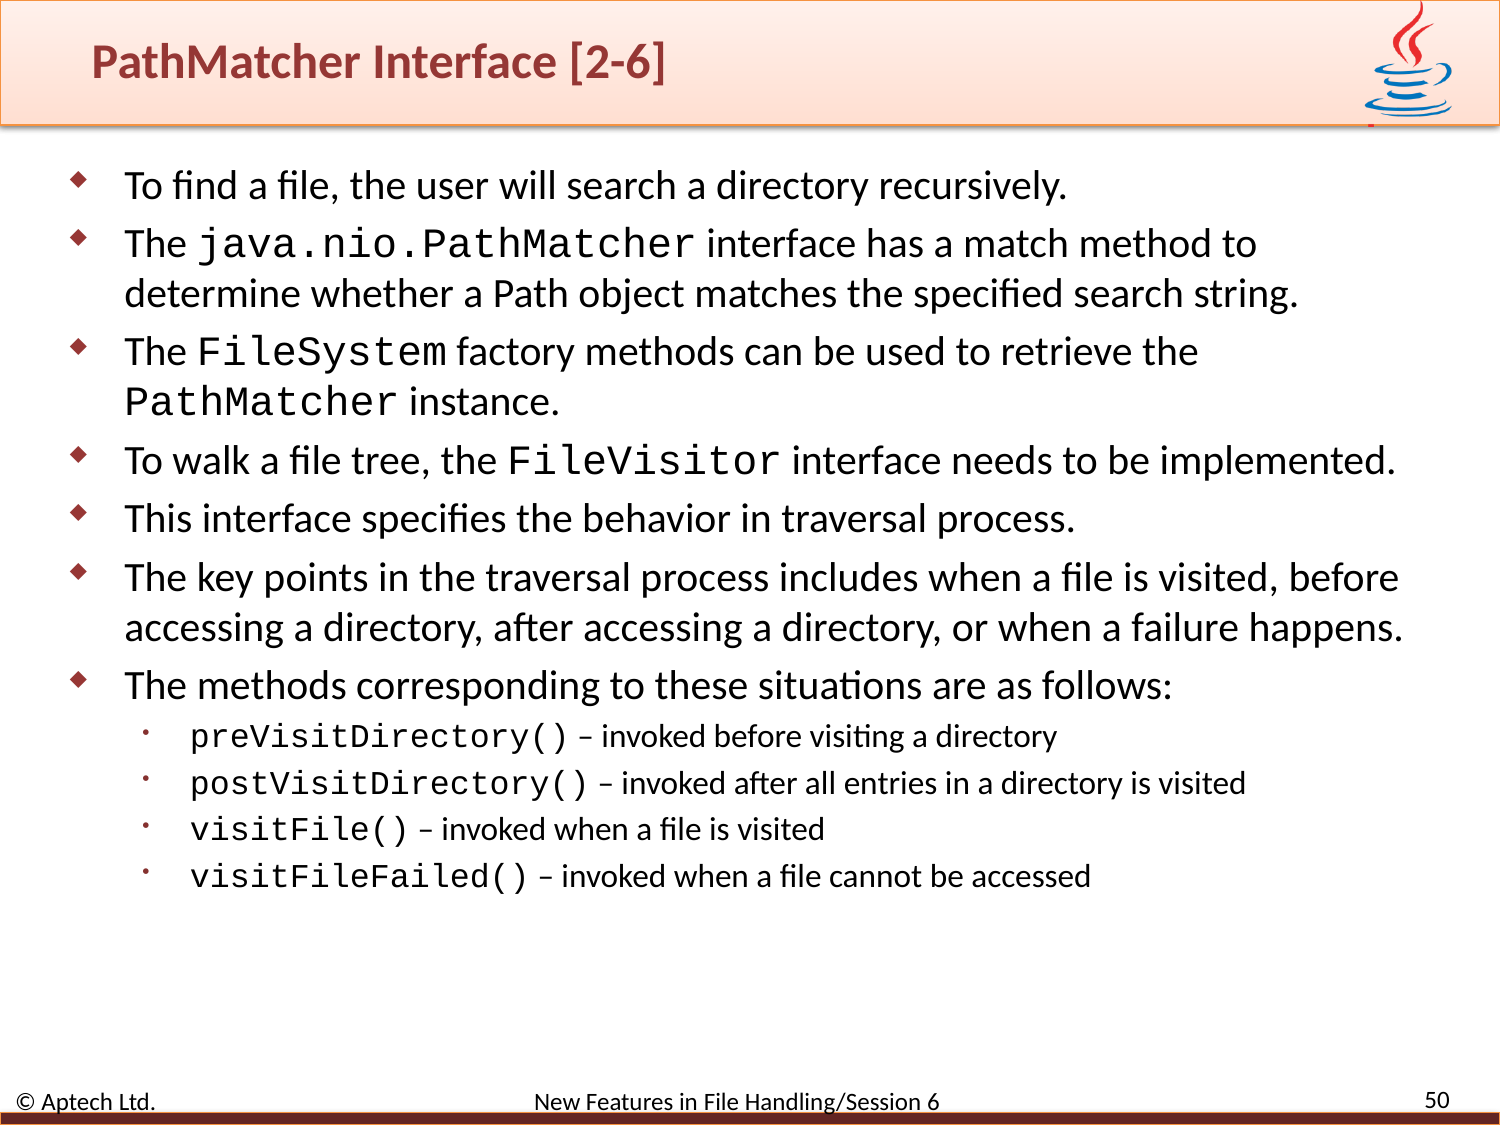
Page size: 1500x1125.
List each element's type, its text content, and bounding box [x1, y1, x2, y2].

footer © Aptech Ltd. New Features in File Handling/Session 6 [0, 1087, 1325, 1113]
title PathMatcher Interface [2-6] [76, 24, 1288, 93]
picture [1362, 0, 1454, 127]
slide_number 50 [1337, 1084, 1465, 1113]
list To find a file, the user will search a directory recursively. The java.nio.PathMatcher interface has a match method to determine whether a Path object matches the specified search string. The FileSystem factory methods can be used to retrieve the PathMatcher instance. To walk a file tree, the FileVisitor interface needs to be implemented. This interface specifies the behavior in traversal process. The key points in the traversal process includes when a file is visited, before accessing a directory, after accessing a directory, or when a failure happens. The methods corresponding to these situations are as follows: preVisitDirectory() – invoked before visiting a directory postVisitDirectory() – invoked after all entries in a directory is visited visitFile() – invoked when a file is visited visitFileFailed() – invoked when a file cannot be accessed [52, 149, 1424, 1013]
